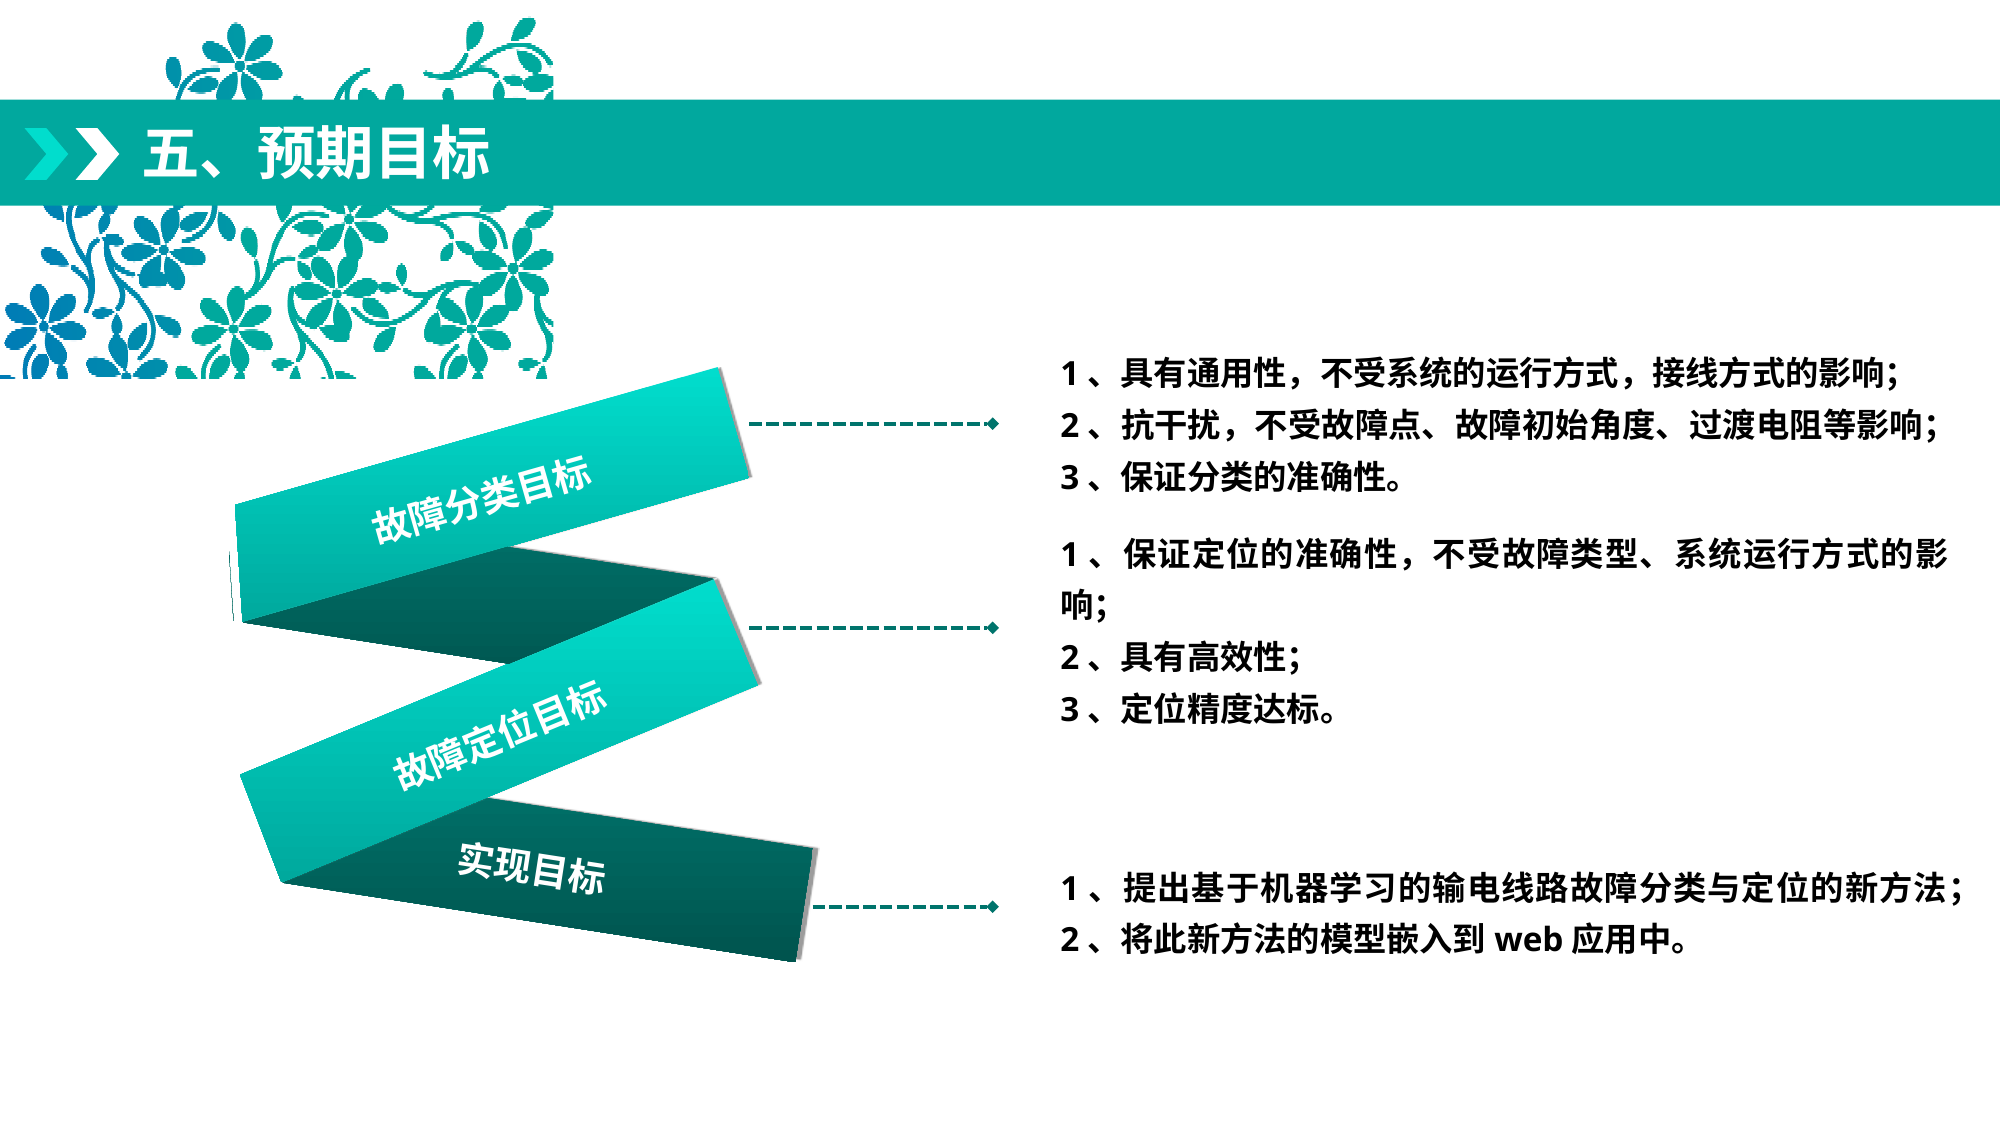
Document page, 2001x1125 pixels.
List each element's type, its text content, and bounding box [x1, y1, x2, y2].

picture [0, 0, 554, 99]
picture [0, 206, 554, 383]
text_box 1、保证定位的准确性，不受故障类型、系统运行方式的影响； 2、具有高效性； 3、定位精度达标。 [1045, 540, 1965, 719]
title 五、预期目标 [126, 98, 1086, 213]
text_box 实现目标 [283, 798, 813, 963]
text_box 故障分类目标 [234, 367, 750, 623]
text_box 1、提出基于机器学习的输电线路故障分类与定位的新方法； 2、将此新方法的模型嵌入到web应用中。 [1045, 809, 1965, 1004]
text_box 一、选题的背景 [522, 485, 818, 571]
text_box 故障定位目标 [240, 582, 758, 883]
text_box 1、具有通用性，不受系统的运行方式，接线方式的影响； 2、抗干扰，不受故障点、故障初始角度、过渡电阻等影响； 3、保证分类的准确性。 [1045, 342, 1940, 505]
text_box [243, 546, 714, 664]
